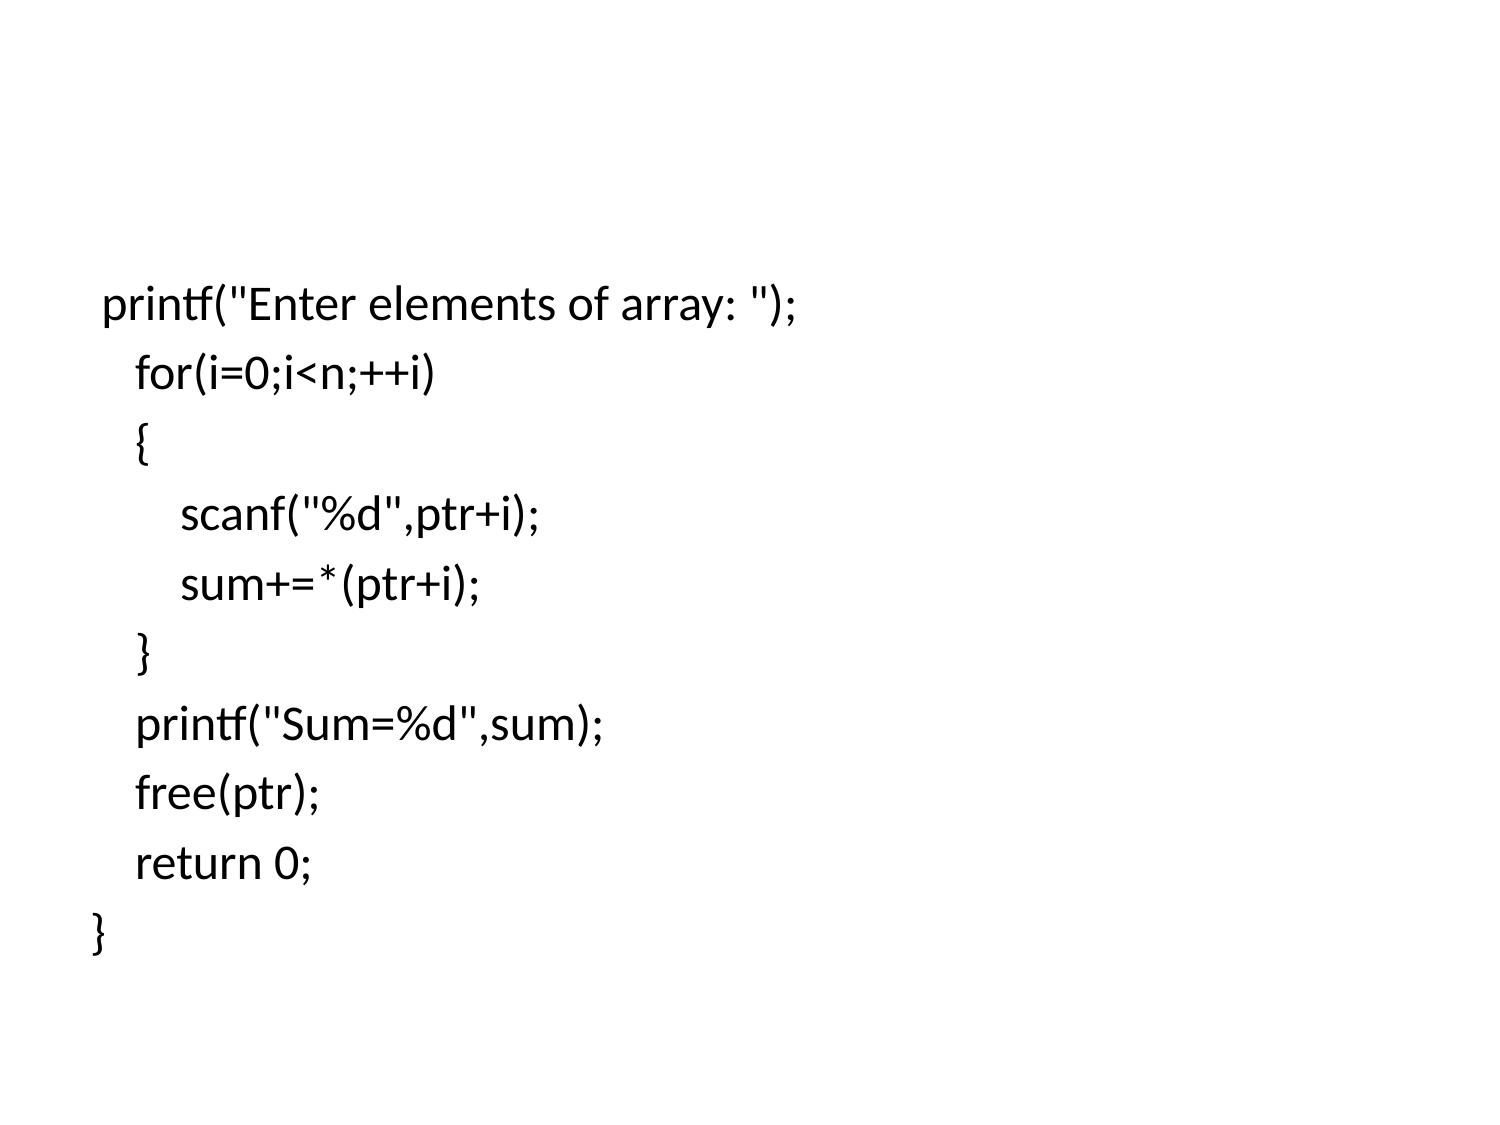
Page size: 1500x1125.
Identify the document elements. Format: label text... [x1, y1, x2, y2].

list printf("Enter elements of array: "); for(i=0;i<n;++i) { scanf("%d",ptr+i); sum+=*(ptr+i); } printf("Sum=%d",sum); free(ptr); return 0; } [75, 262, 1425, 1005]
